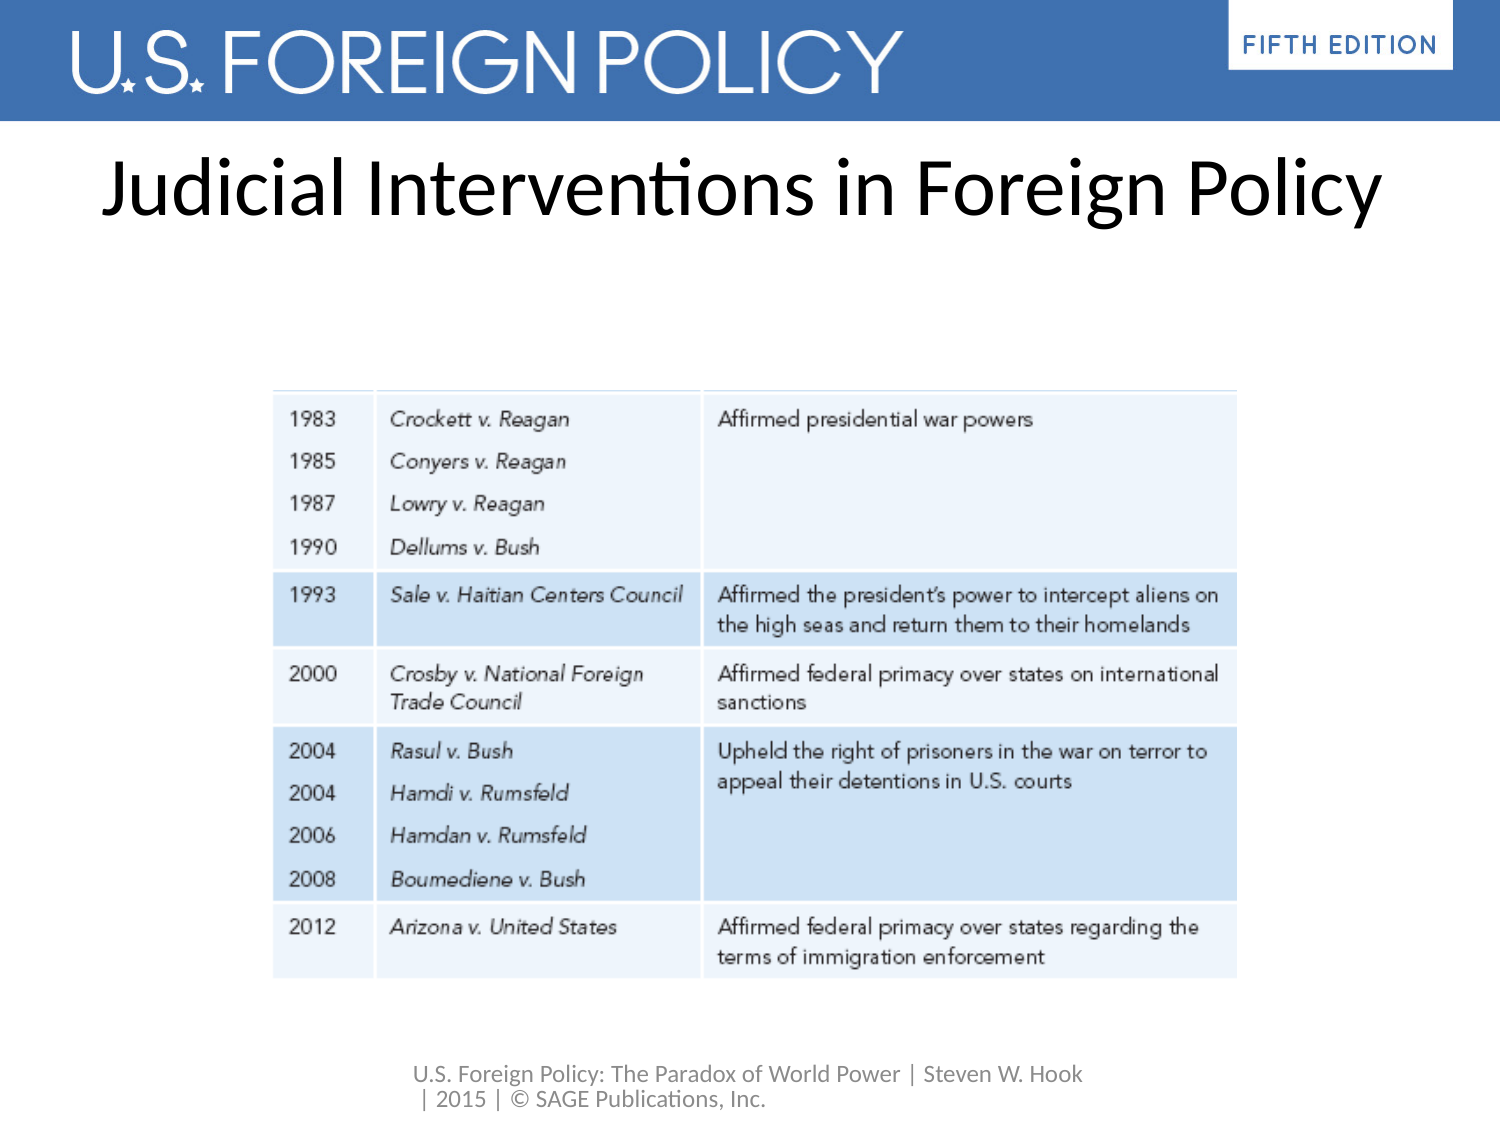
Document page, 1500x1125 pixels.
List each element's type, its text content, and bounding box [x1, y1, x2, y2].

footer U.S. Foreign Policy: The Paradox of World Power | Steven W. Hook | 2015 | © SAGE Publications, Inc. [397, 1042, 1103, 1103]
title Judicial Interventions in Foreign Policy [68, 88, 1418, 277]
picture [0, 0, 1500, 1125]
